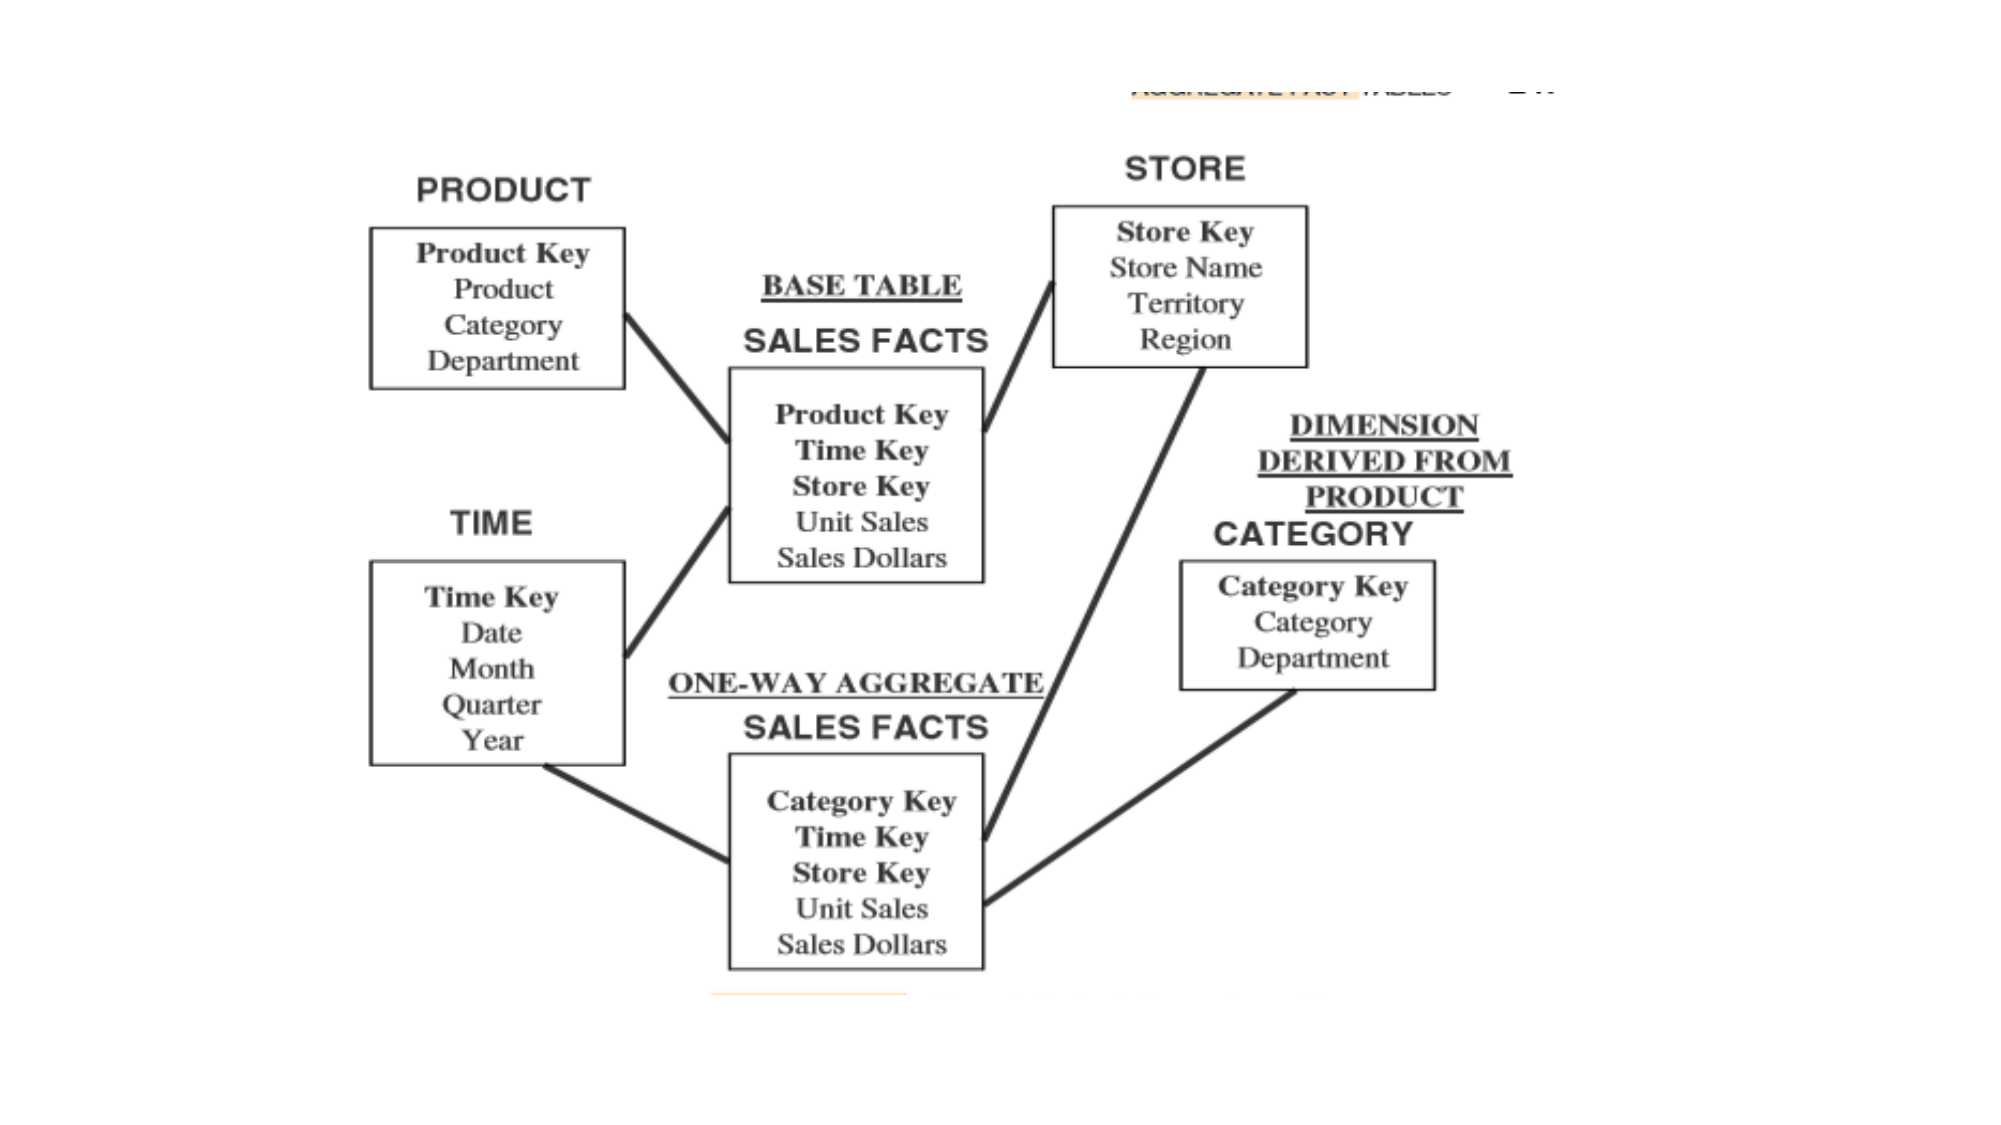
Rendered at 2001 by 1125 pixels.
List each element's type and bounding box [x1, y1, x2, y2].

picture [244, 92, 1628, 995]
